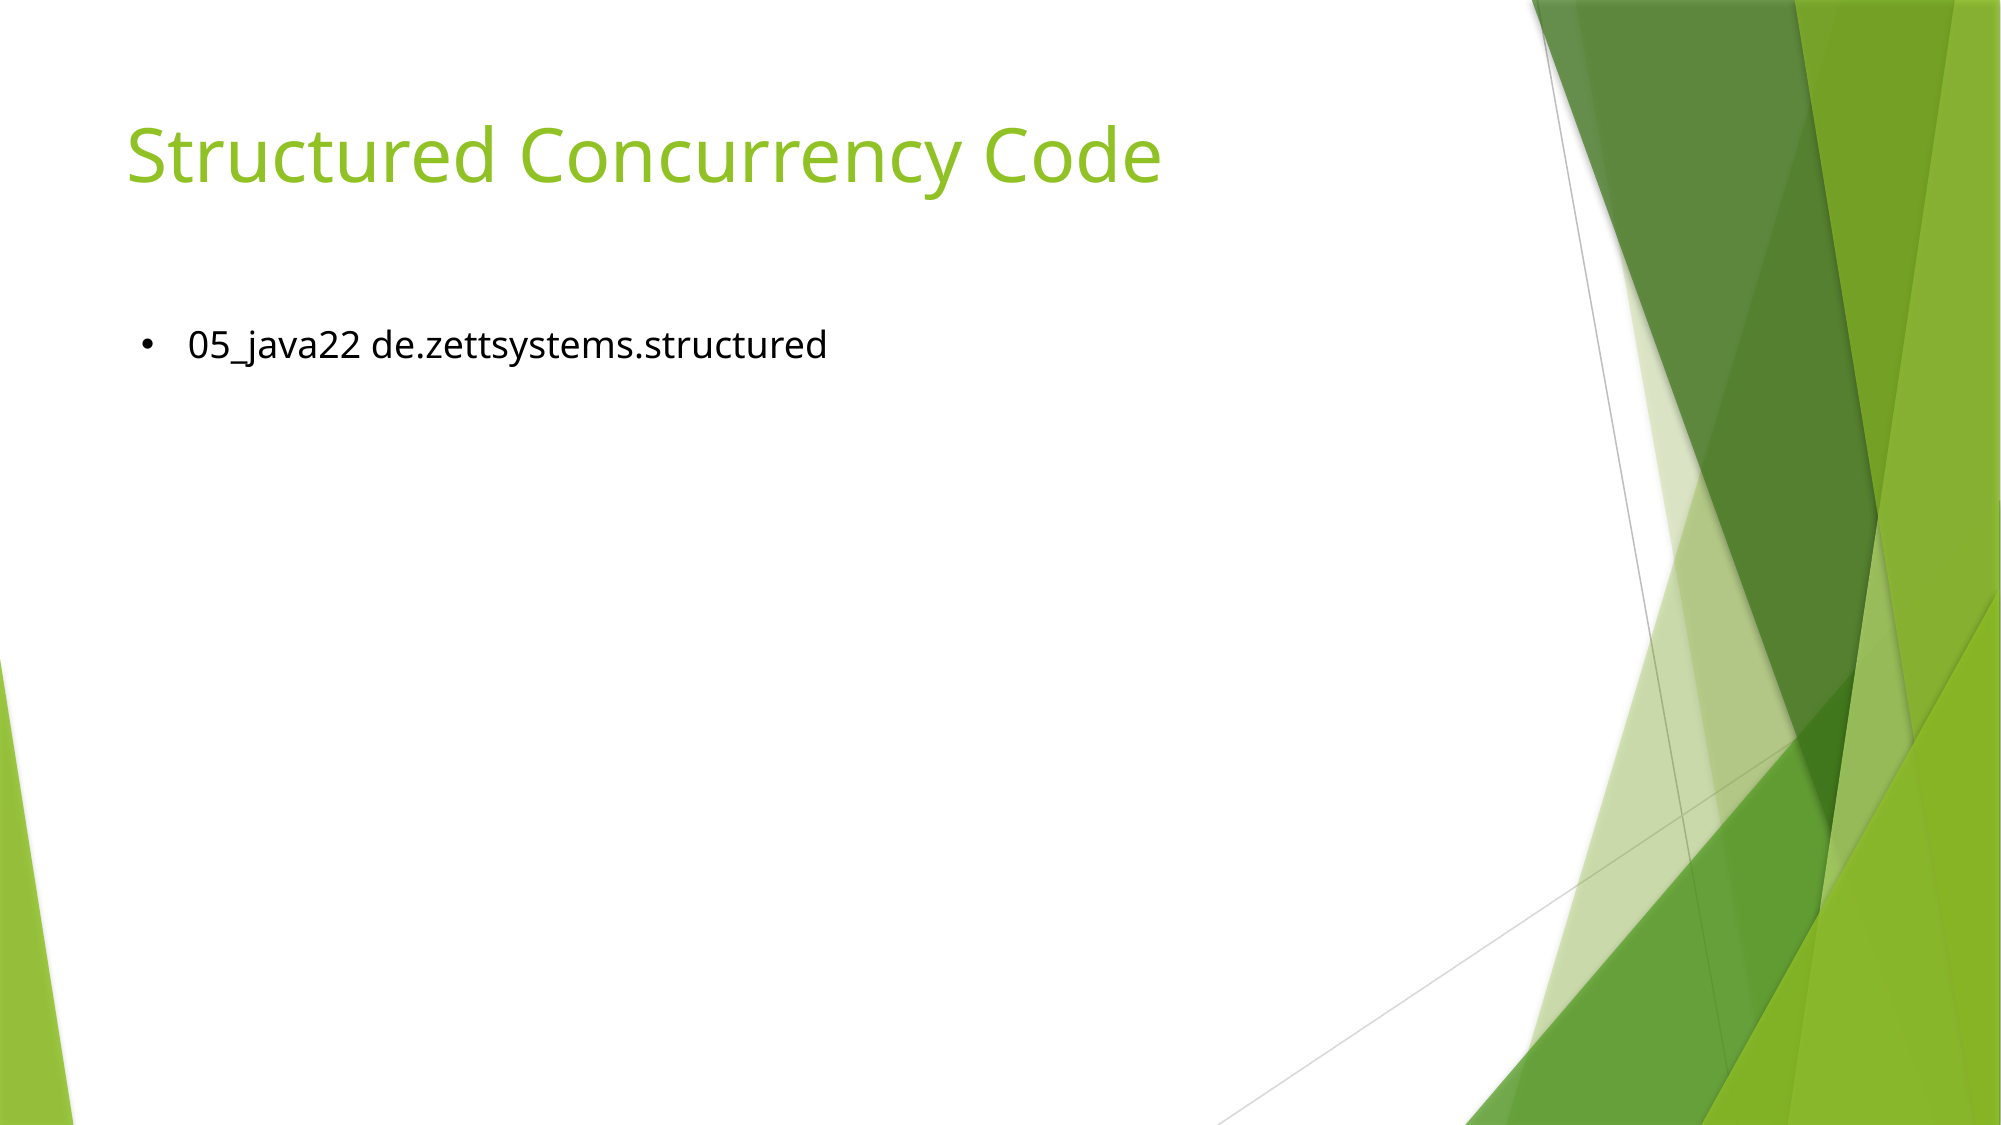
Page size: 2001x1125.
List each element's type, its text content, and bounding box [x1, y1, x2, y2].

text_box 05_java22 de.zettsystems.structured [126, 313, 1562, 464]
title Structured Concurrency Code [111, 99, 1522, 261]
